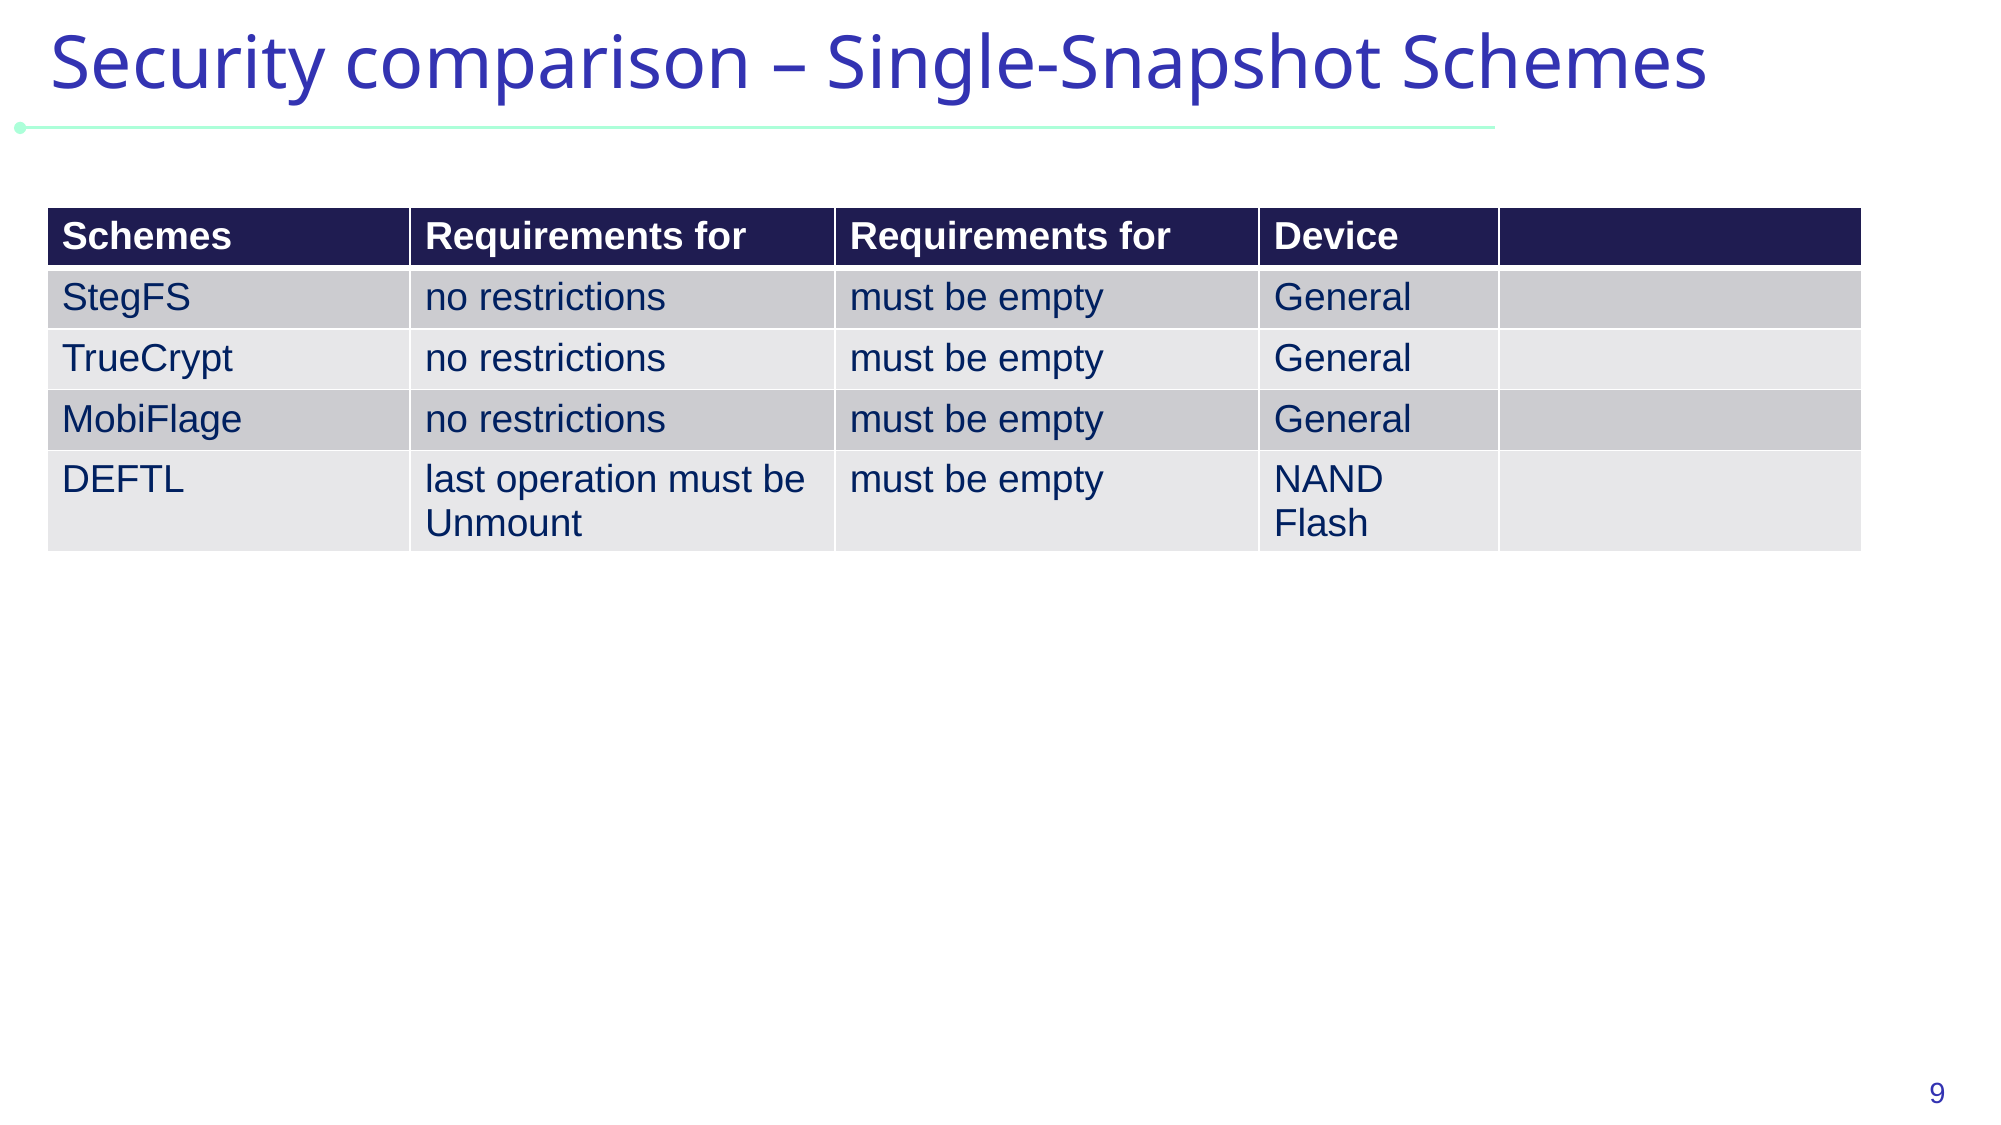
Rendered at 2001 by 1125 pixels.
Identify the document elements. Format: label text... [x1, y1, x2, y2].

title Security comparison – Single-Snapshot Schemes [35, 0, 1761, 142]
